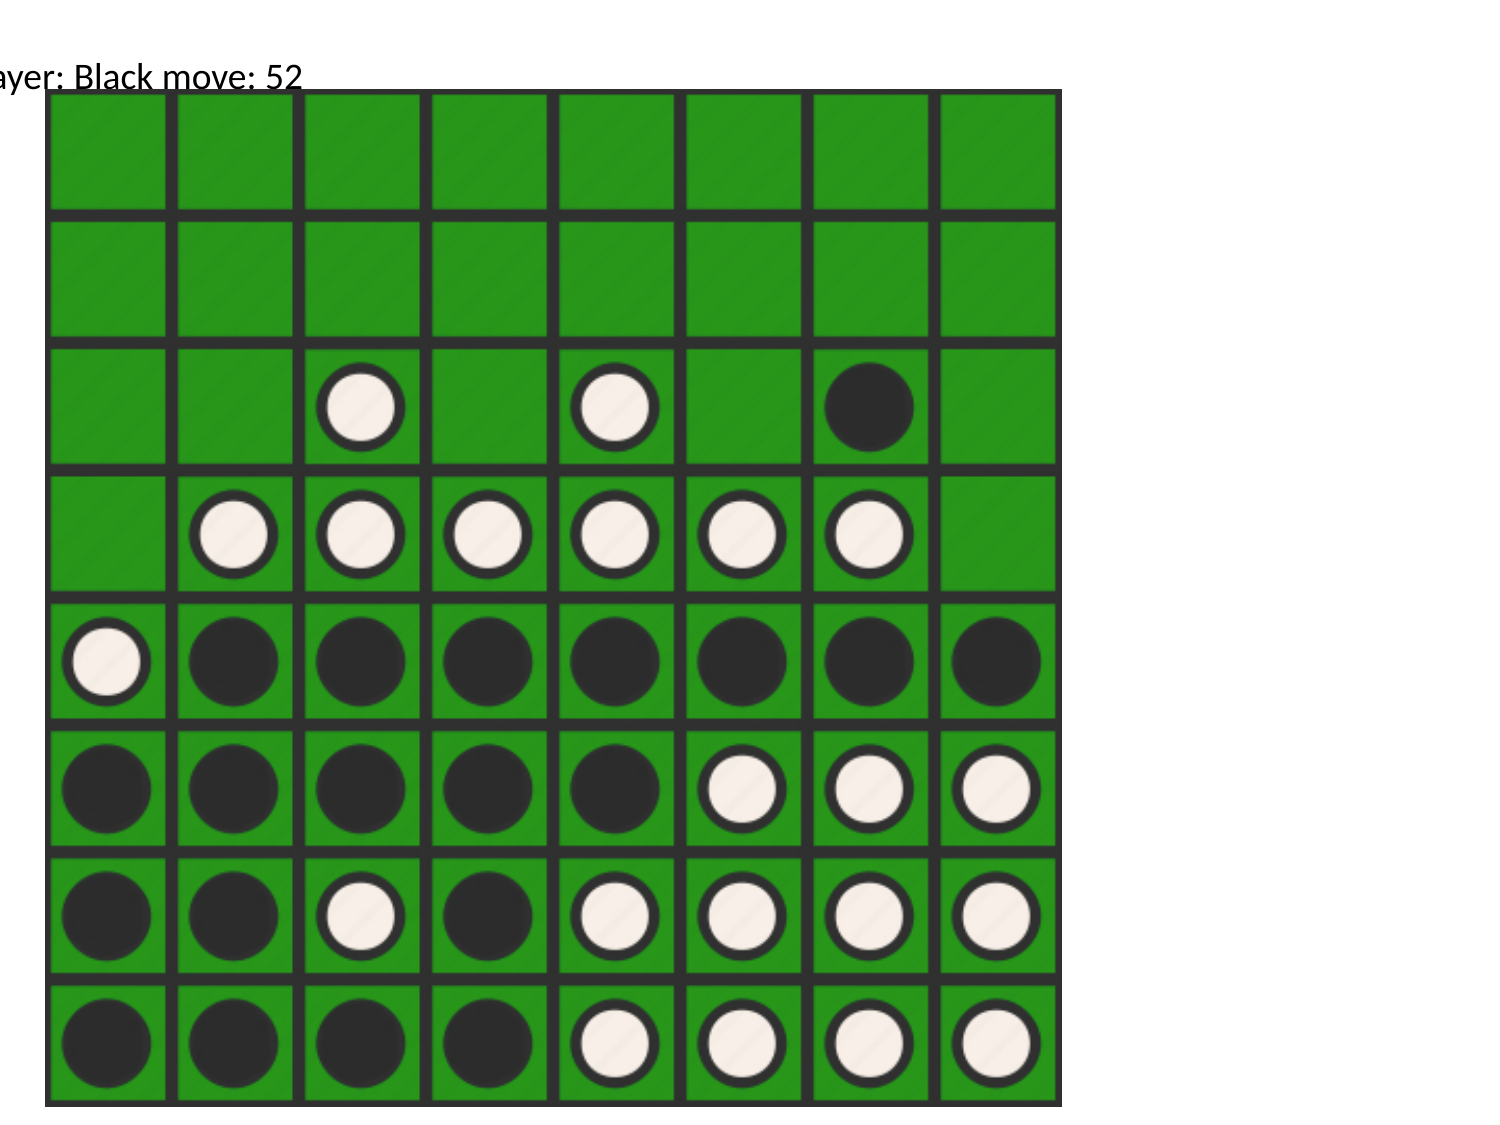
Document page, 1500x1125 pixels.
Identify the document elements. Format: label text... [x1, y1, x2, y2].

picture [44, 89, 1062, 1107]
text_box turn: 37 player: Black move: 52 [0, 44, 319, 105]
